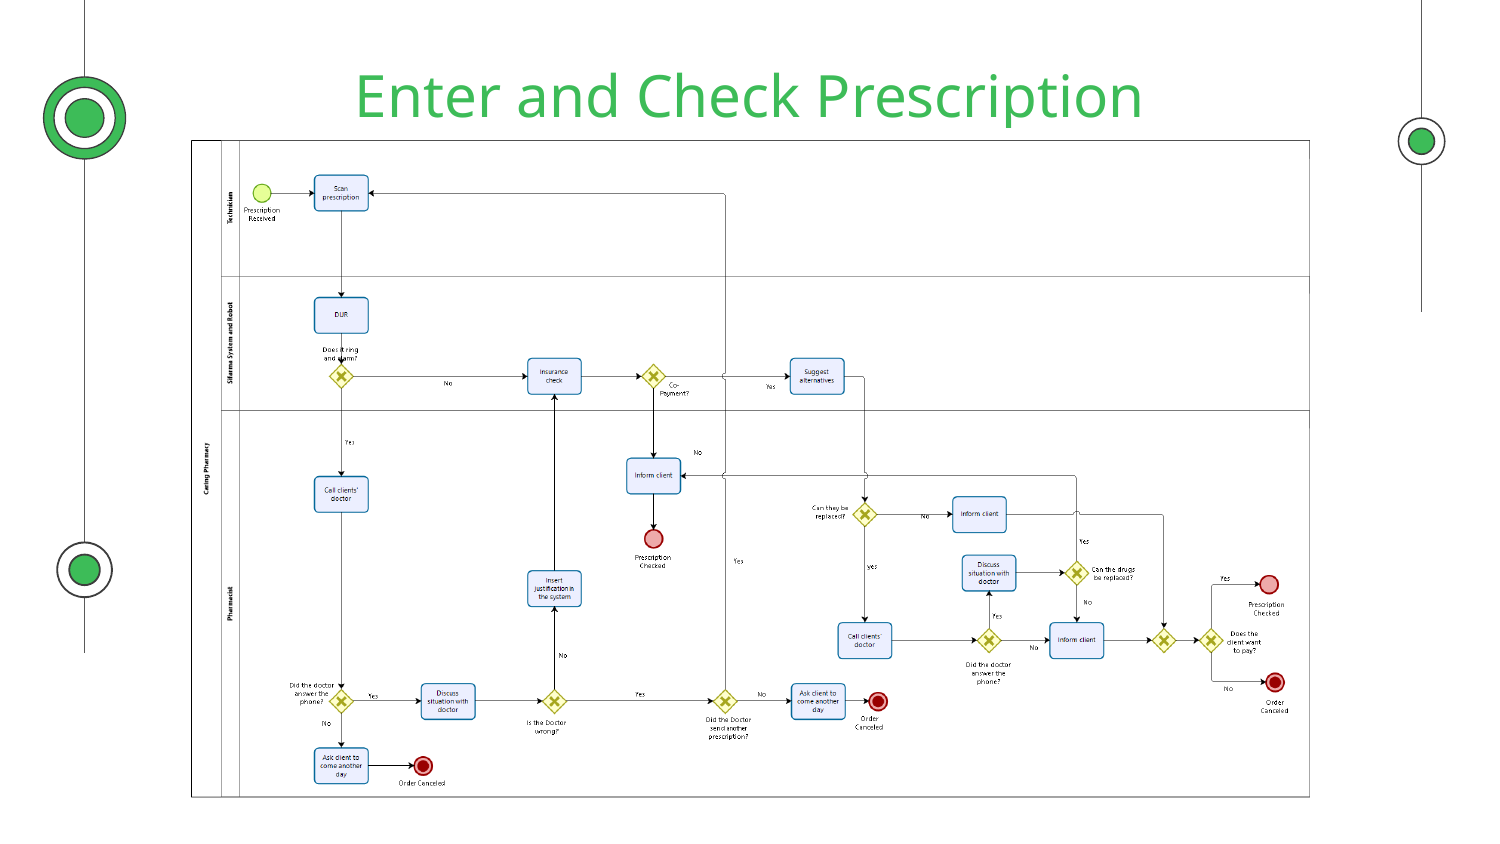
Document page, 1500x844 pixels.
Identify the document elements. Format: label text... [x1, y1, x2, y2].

picture [179, 127, 1321, 804]
text_box Enter and Check Prescription [257, 44, 1243, 126]
